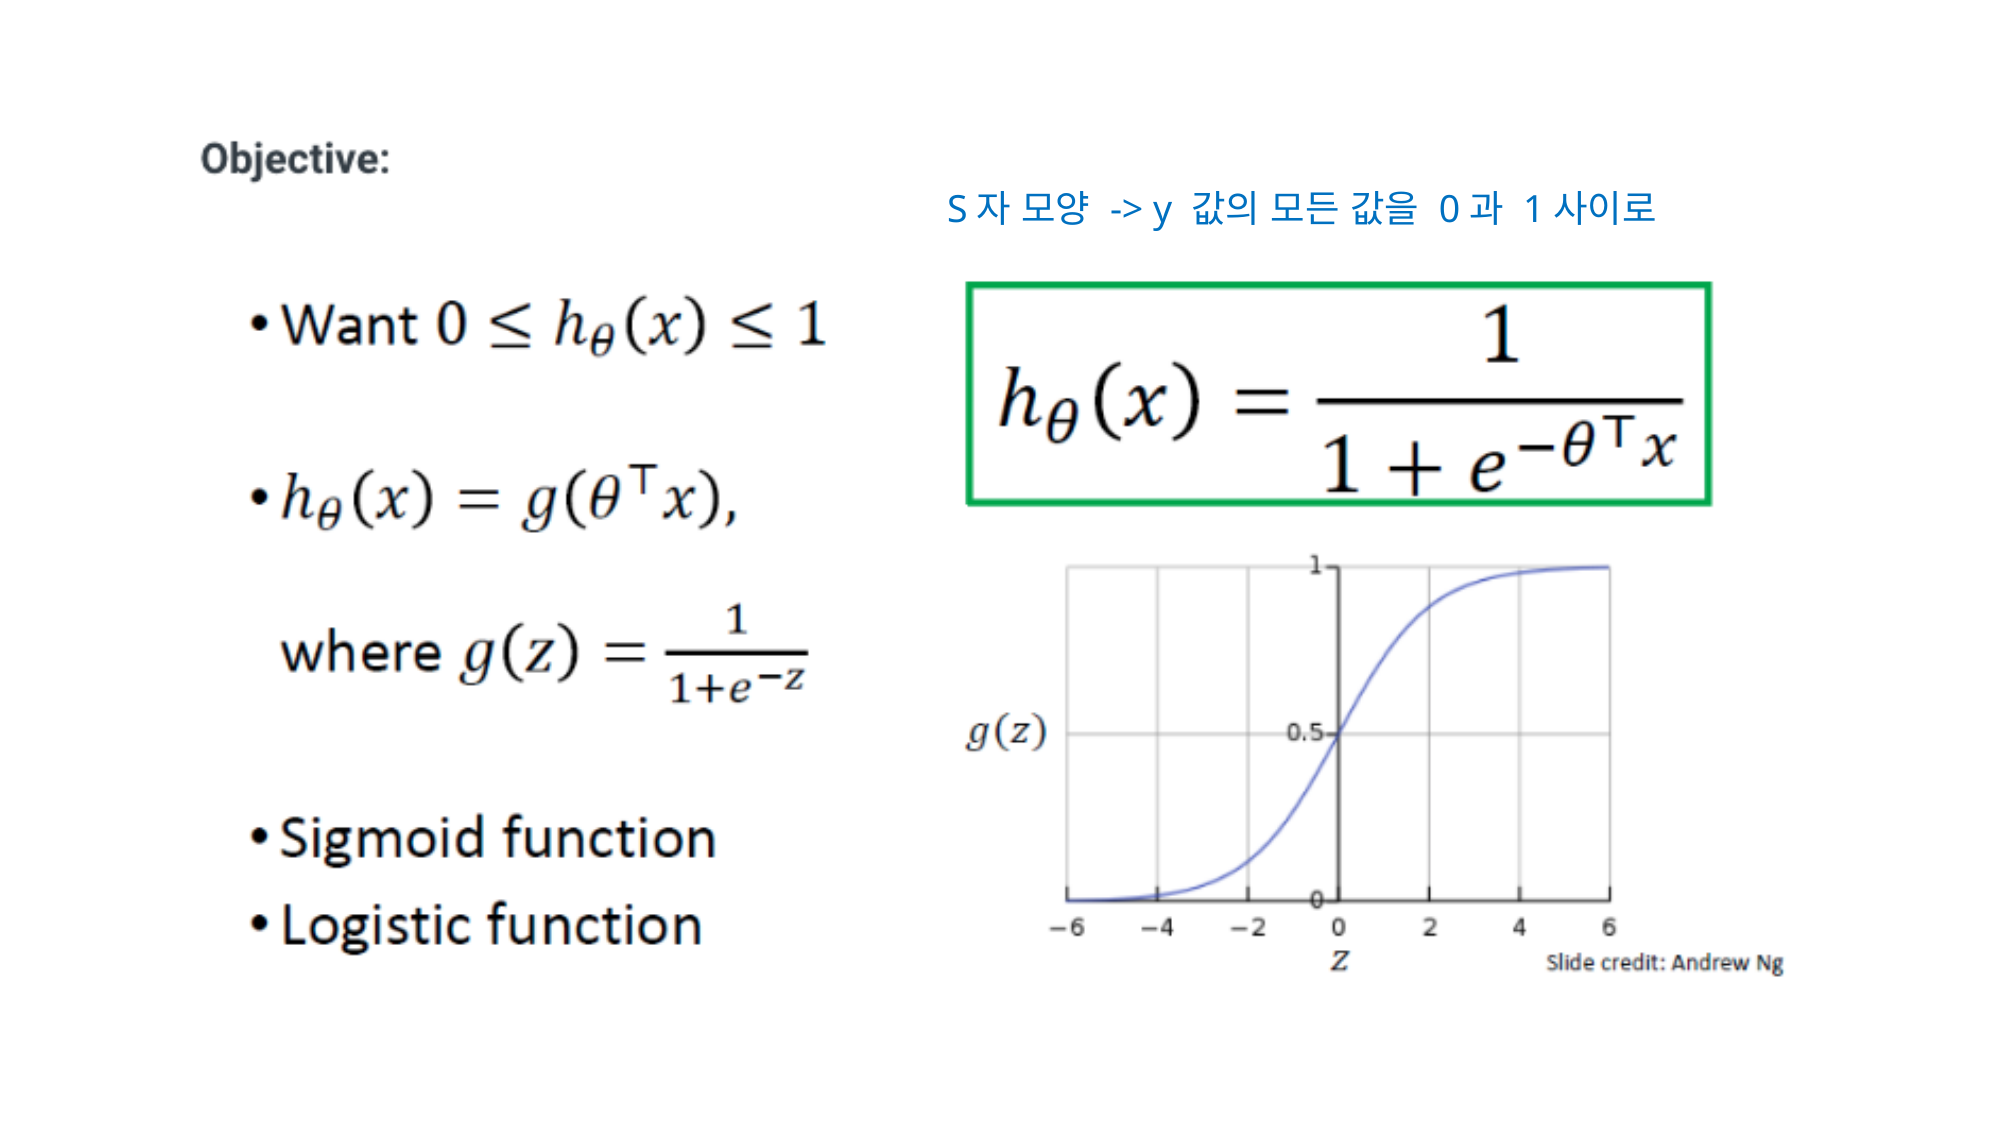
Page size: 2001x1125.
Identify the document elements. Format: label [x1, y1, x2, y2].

picture [157, 127, 1843, 998]
